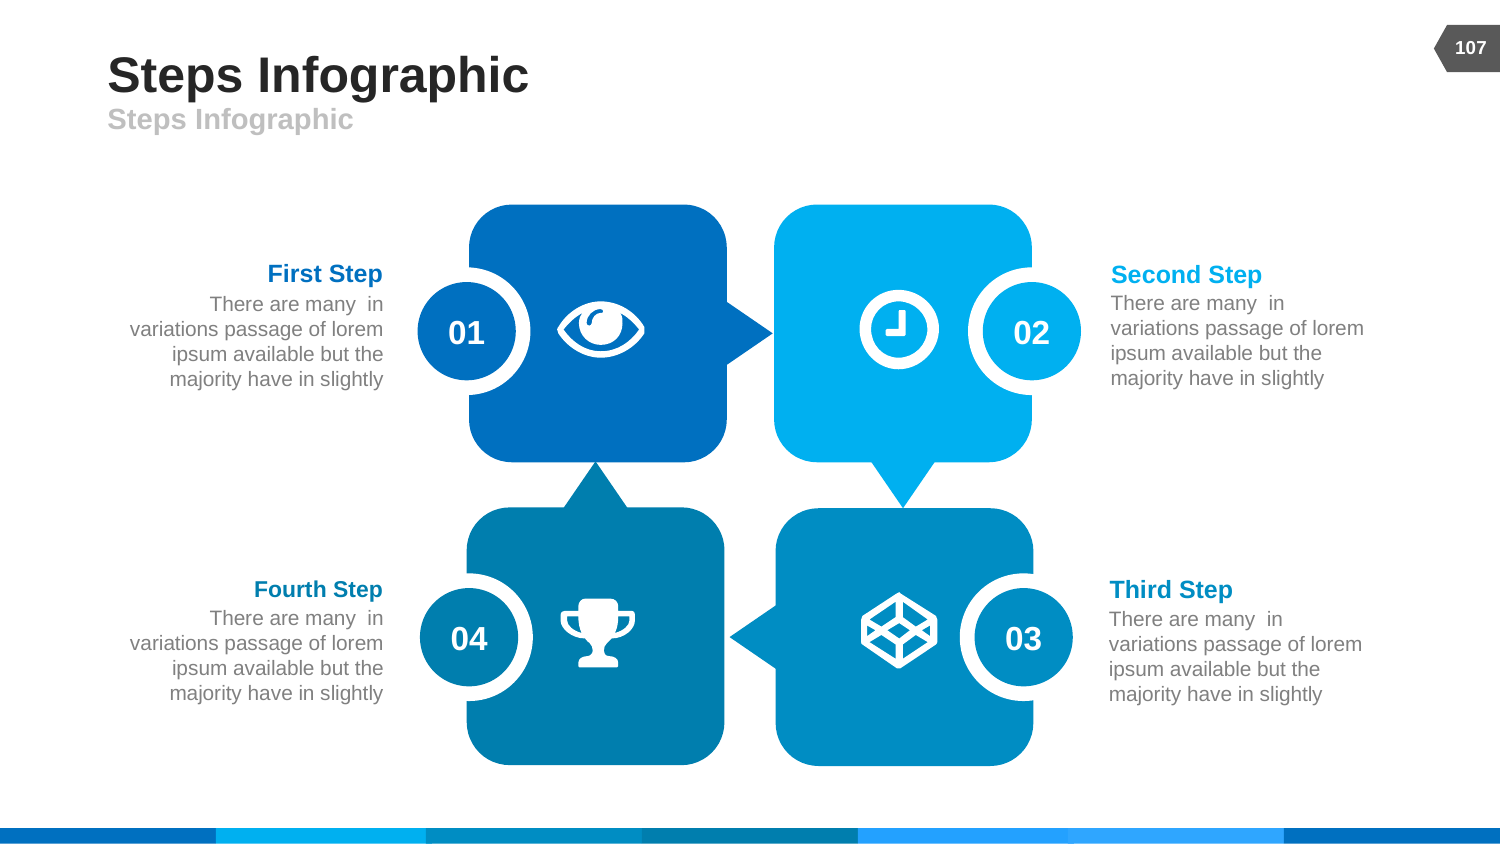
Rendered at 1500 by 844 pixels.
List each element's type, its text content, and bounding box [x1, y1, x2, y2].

title Steps Infographic [107, 43, 1033, 102]
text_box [402, 267, 531, 396]
slide_number 107 [1439, 24, 1500, 70]
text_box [752, 484, 1011, 790]
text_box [1110, 257, 1374, 392]
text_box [118, 574, 384, 707]
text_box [466, 461, 725, 766]
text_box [959, 573, 1088, 702]
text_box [967, 267, 1096, 396]
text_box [773, 204, 1033, 509]
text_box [491, 181, 750, 486]
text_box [116, 257, 384, 392]
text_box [1108, 573, 1365, 707]
list Steps Infographic [107, 101, 783, 135]
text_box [404, 573, 534, 702]
